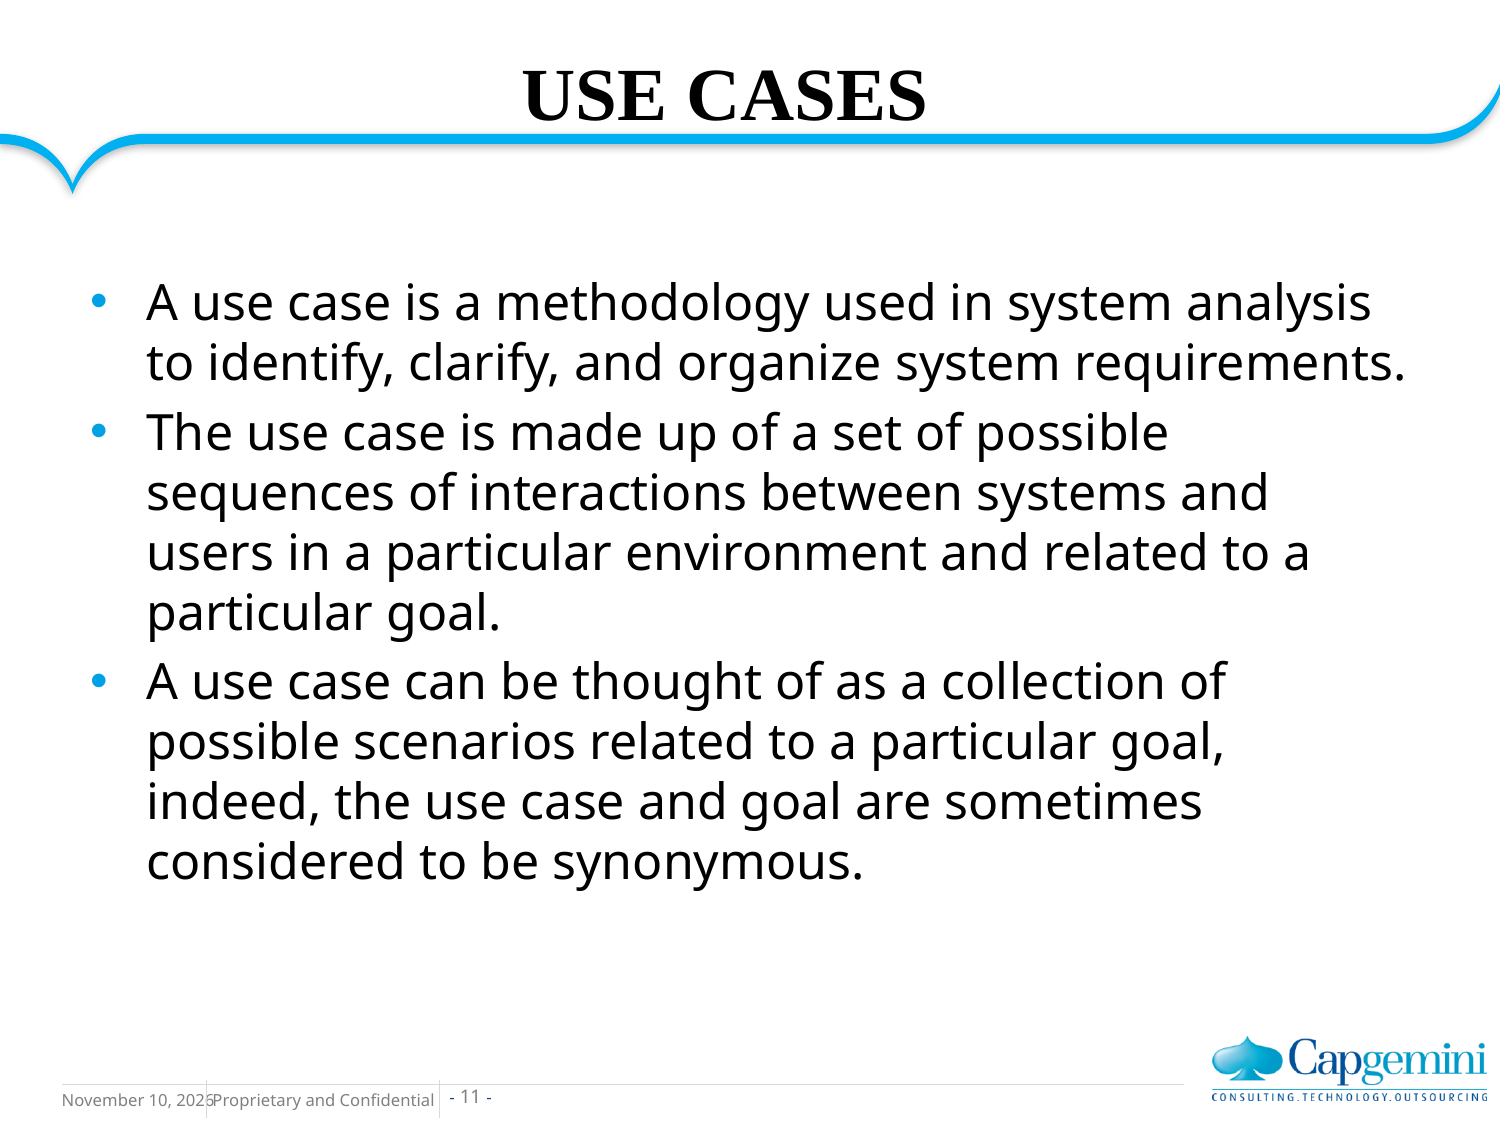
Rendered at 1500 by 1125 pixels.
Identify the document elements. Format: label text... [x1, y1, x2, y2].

title USE CASES [50, 24, 1400, 155]
list A use case is a methodology used in system analysis to identify, clarify, and organize system requirements. The use case is made up of a set of possible sequences of interactions between systems and users in a particular environment and related to a particular goal. A use case can be thought of as a collection of possible scenarios related to a particular goal, indeed, the use case and goal are sometimes considered to be synonymous. [75, 262, 1425, 1005]
picture [1212, 1036, 1487, 1101]
